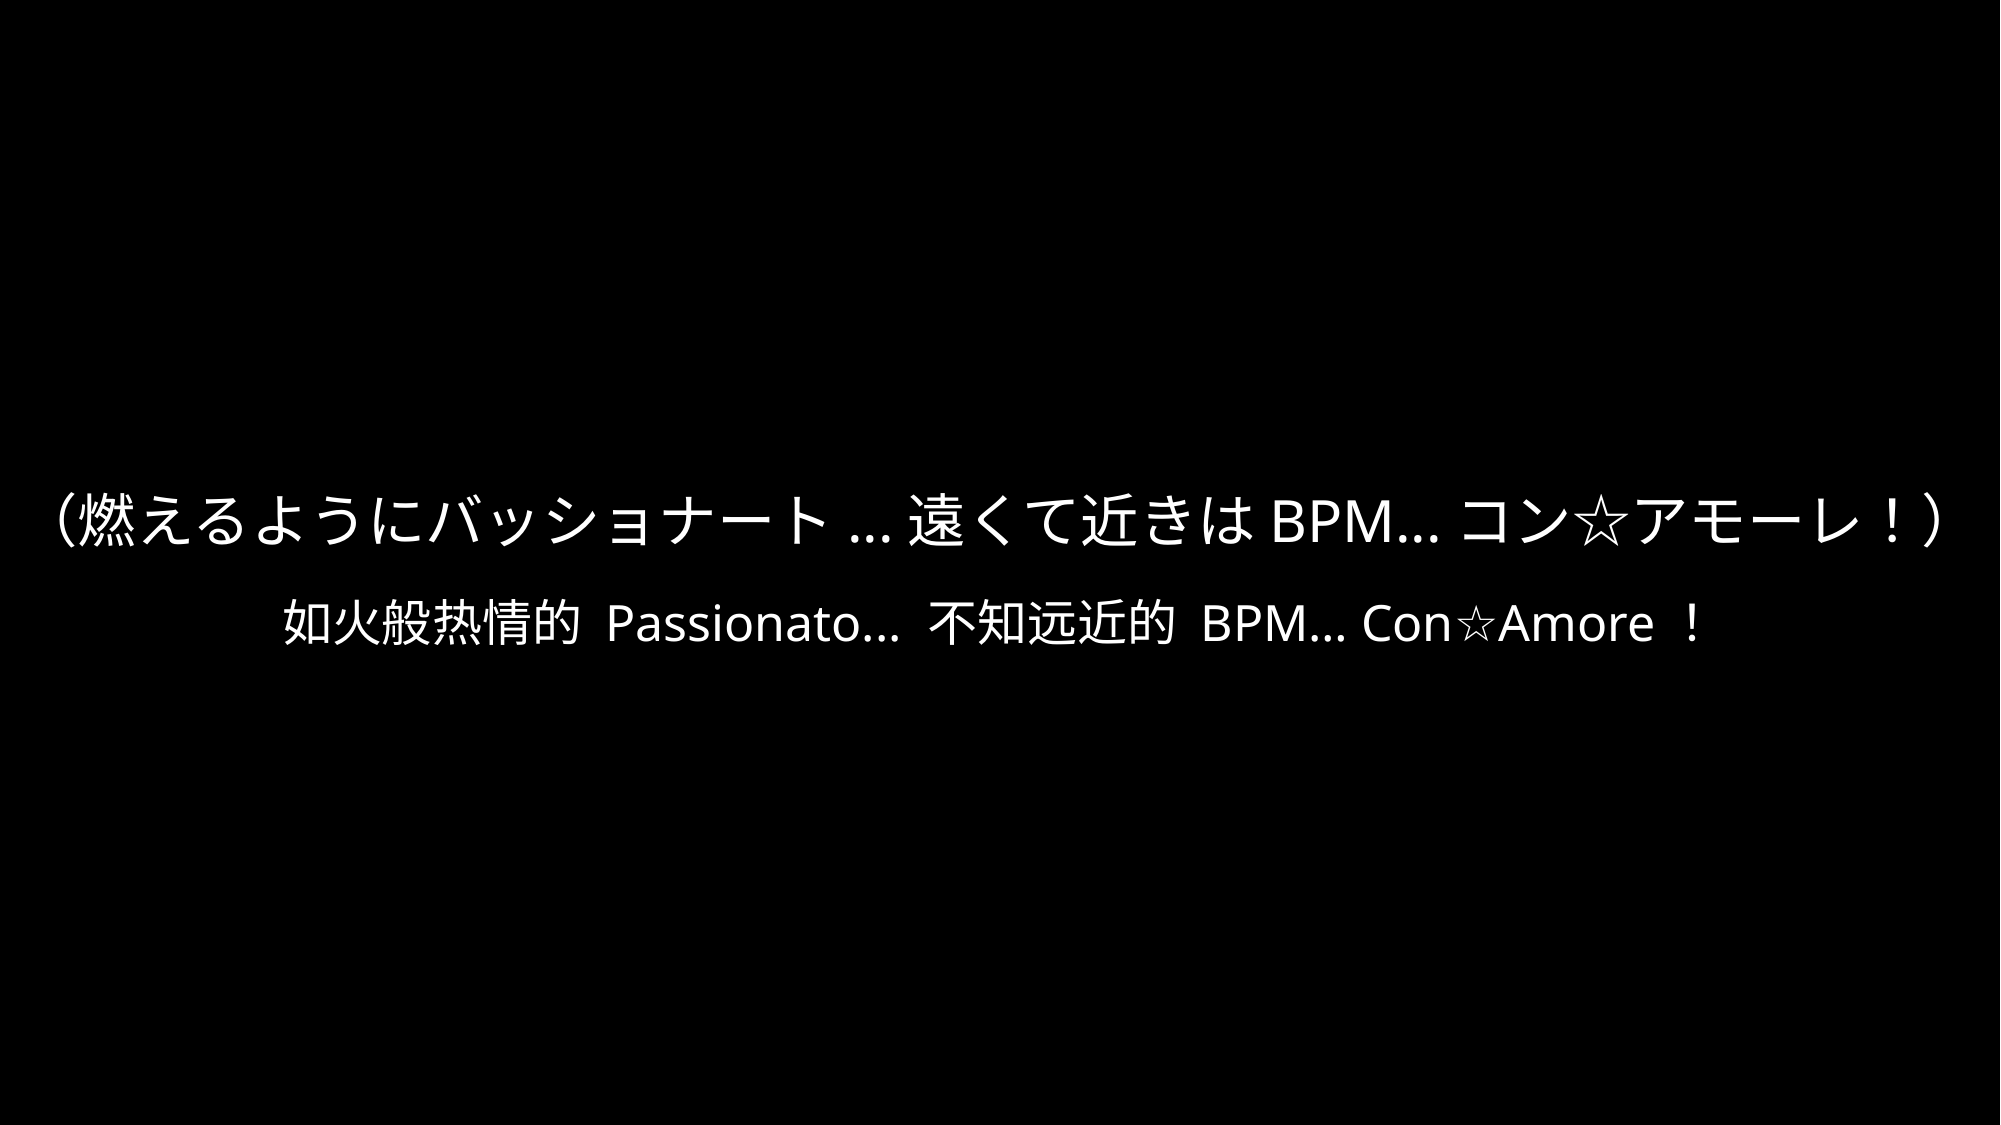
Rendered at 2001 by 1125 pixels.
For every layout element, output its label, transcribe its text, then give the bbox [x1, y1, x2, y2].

title （燃えるようにバッショナート...遠くて近きはBPM...コン☆アモーレ！） [0, 170, 2000, 563]
subtitle 如火般热情的 Passionato... 不知远近的 BPM… Con☆Amore！ [0, 590, 2000, 863]
